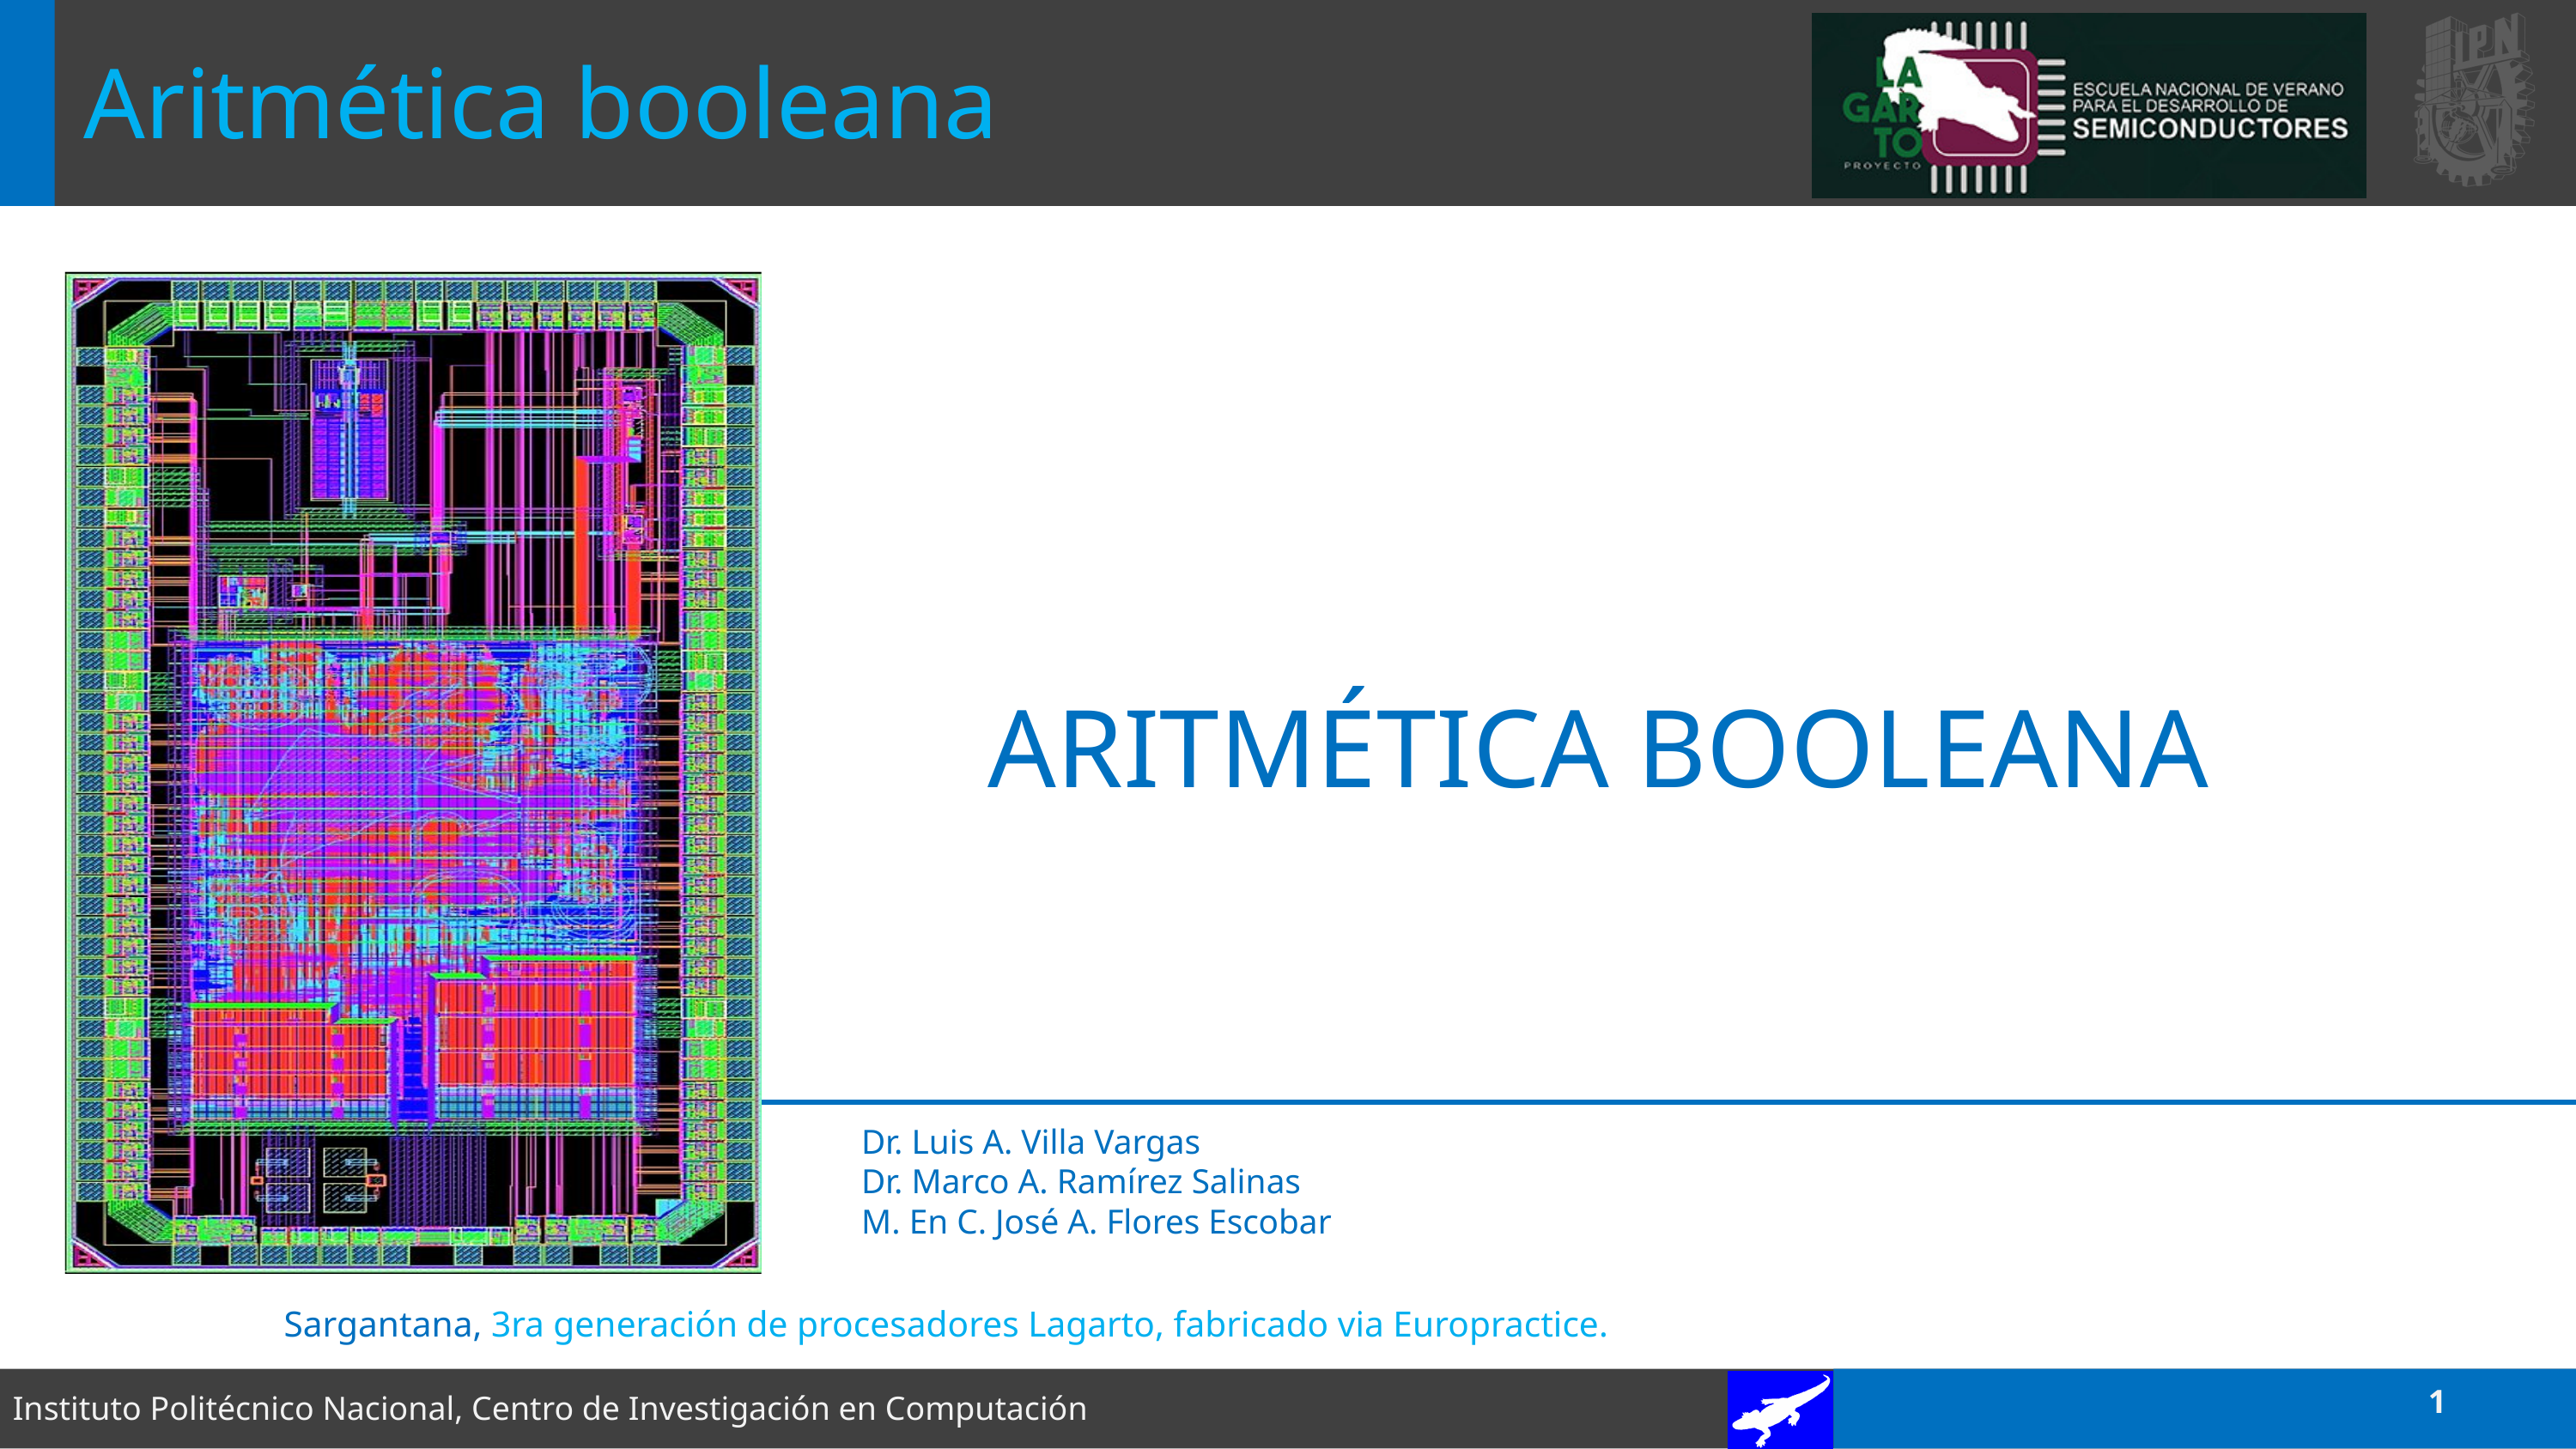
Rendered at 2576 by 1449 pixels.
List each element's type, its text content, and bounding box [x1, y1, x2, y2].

picture [1728, 1371, 1833, 1449]
picture [1812, 13, 2366, 32]
subtitle Dr. Luis A. Villa Vargas Dr. Marco A. Ramírez Salinas M. En C. José A. Flores Escobar [848, 1113, 2574, 1249]
picture [0, 273, 914, 1273]
slide_number 1 [2299, 1364, 2576, 1442]
picture [1812, 95, 2366, 198]
title ARITMÉTICA BOOLEANA [914, 570, 2438, 816]
text_box Aritmética booleana [64, 32, 2551, 95]
text_box Sargantana, 3ra generación de procesadores Lagarto, fabricado via Europractice. [270, 1303, 2119, 1350]
